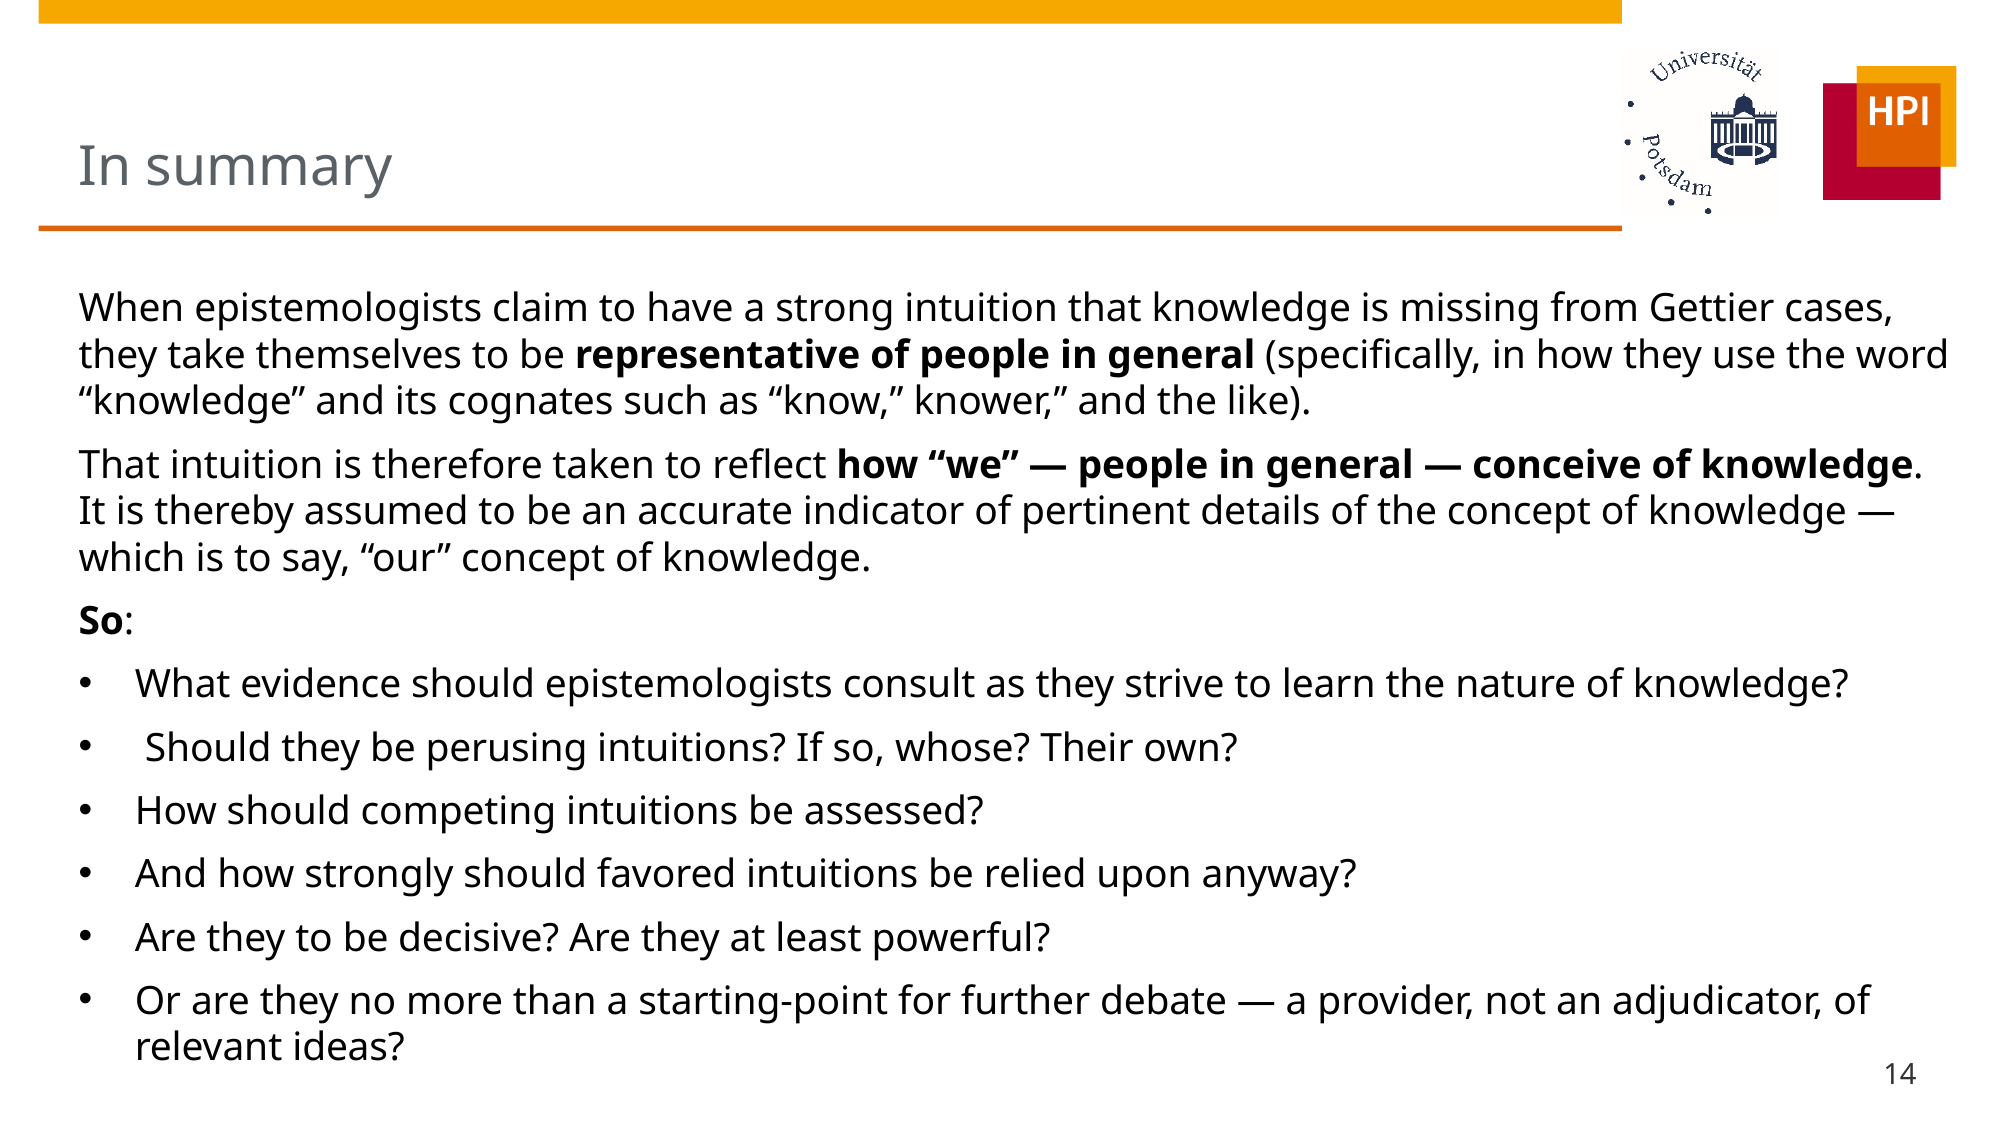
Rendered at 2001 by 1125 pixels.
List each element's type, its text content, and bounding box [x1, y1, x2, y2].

list When epistemologists claim to have a strong intuition that knowledge is missing from Gettier cases, they take themselves to be representative of people in general (specifically, in how they use the word “knowledge” and its cognates such as “know,” knower,” and the like). That intuition is therefore taken to reflect how “we” — people in general — conceive of knowledge. It is thereby assumed to be an accurate indicator of pertinent details of the concept of knowledge — which is to say, “our” concept of knowledge. So: What evidence should epistemologists consult as they strive to learn the nature of knowledge? Should they be perusing intuitions? If so, whose? Their own? How should competing intuitions be assessed? And how strongly should favored intuitions be relied upon anyway? Are they to be decisive? Are they at least powerful? Or are they no more than a starting-point for further debate — a provider, not an adjudicator, of relevant ideas? [78, 271, 1961, 1051]
title In summary [78, 23, 1583, 227]
picture [1823, 66, 1957, 200]
picture [1622, 49, 1779, 216]
slide_number 14 [1865, 1011, 1961, 1096]
